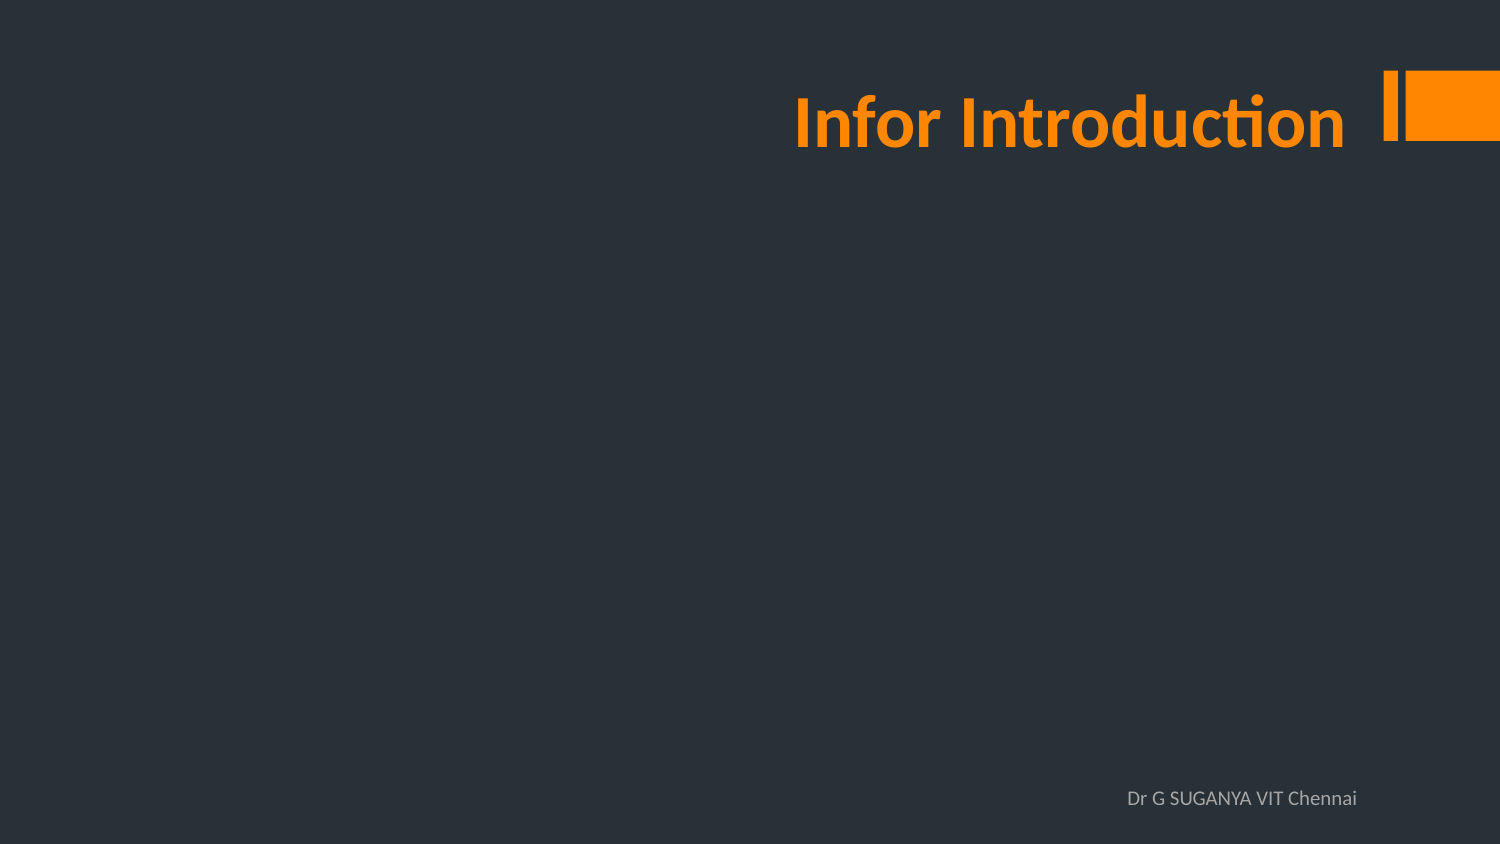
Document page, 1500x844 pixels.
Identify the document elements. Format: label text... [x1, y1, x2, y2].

text_box Infor Introduction [350, 65, 1363, 210]
text_box Dr G SUGANYA VIT Chennai [1112, 784, 1481, 822]
